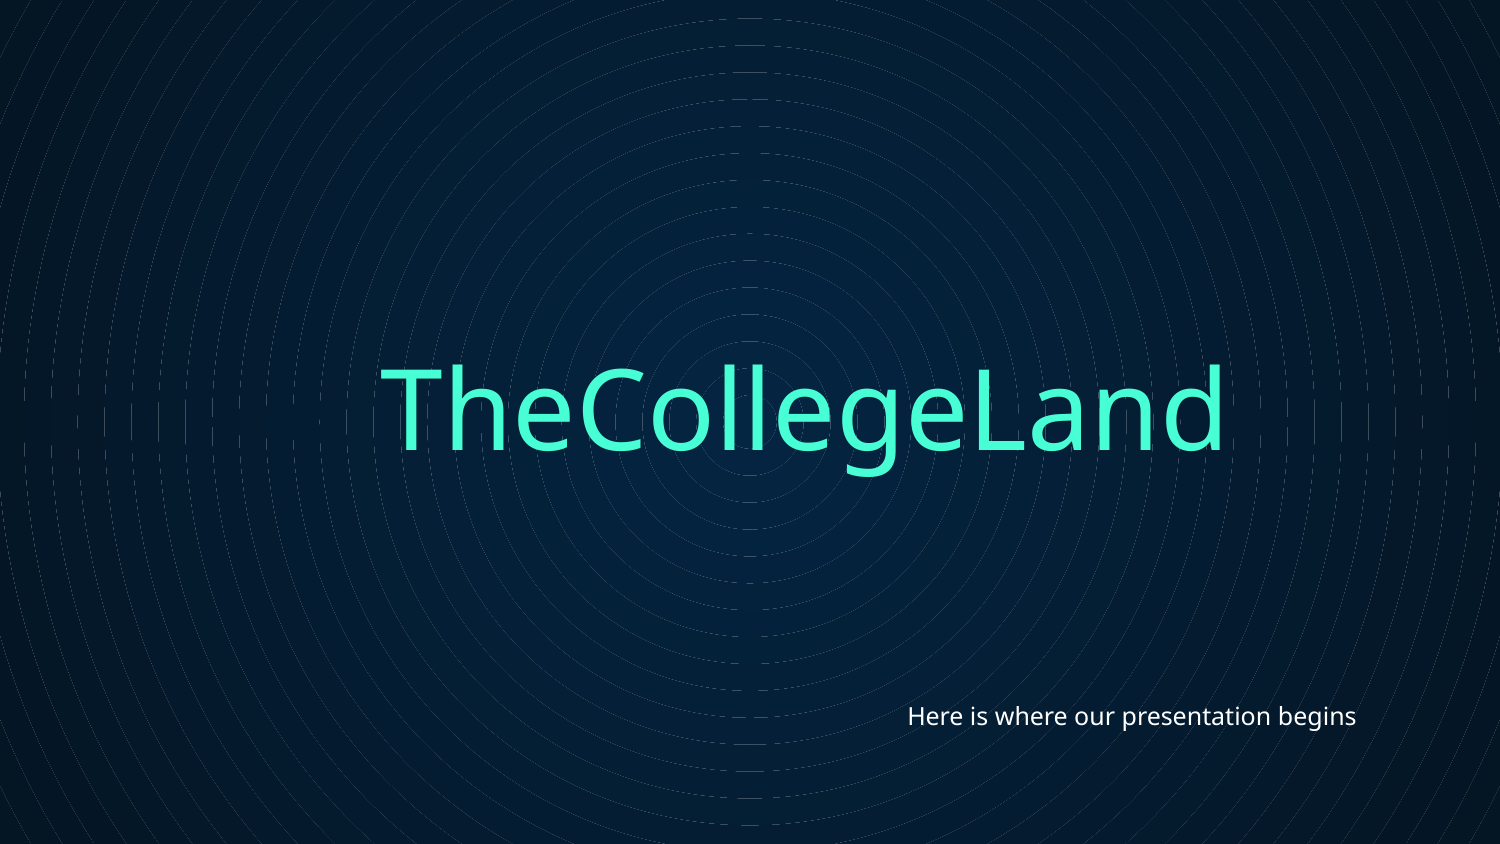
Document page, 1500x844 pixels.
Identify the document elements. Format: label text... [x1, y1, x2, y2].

title TheCollegeLand [177, 258, 1246, 488]
subtitle Here is where our presentation begins [859, 685, 1373, 786]
